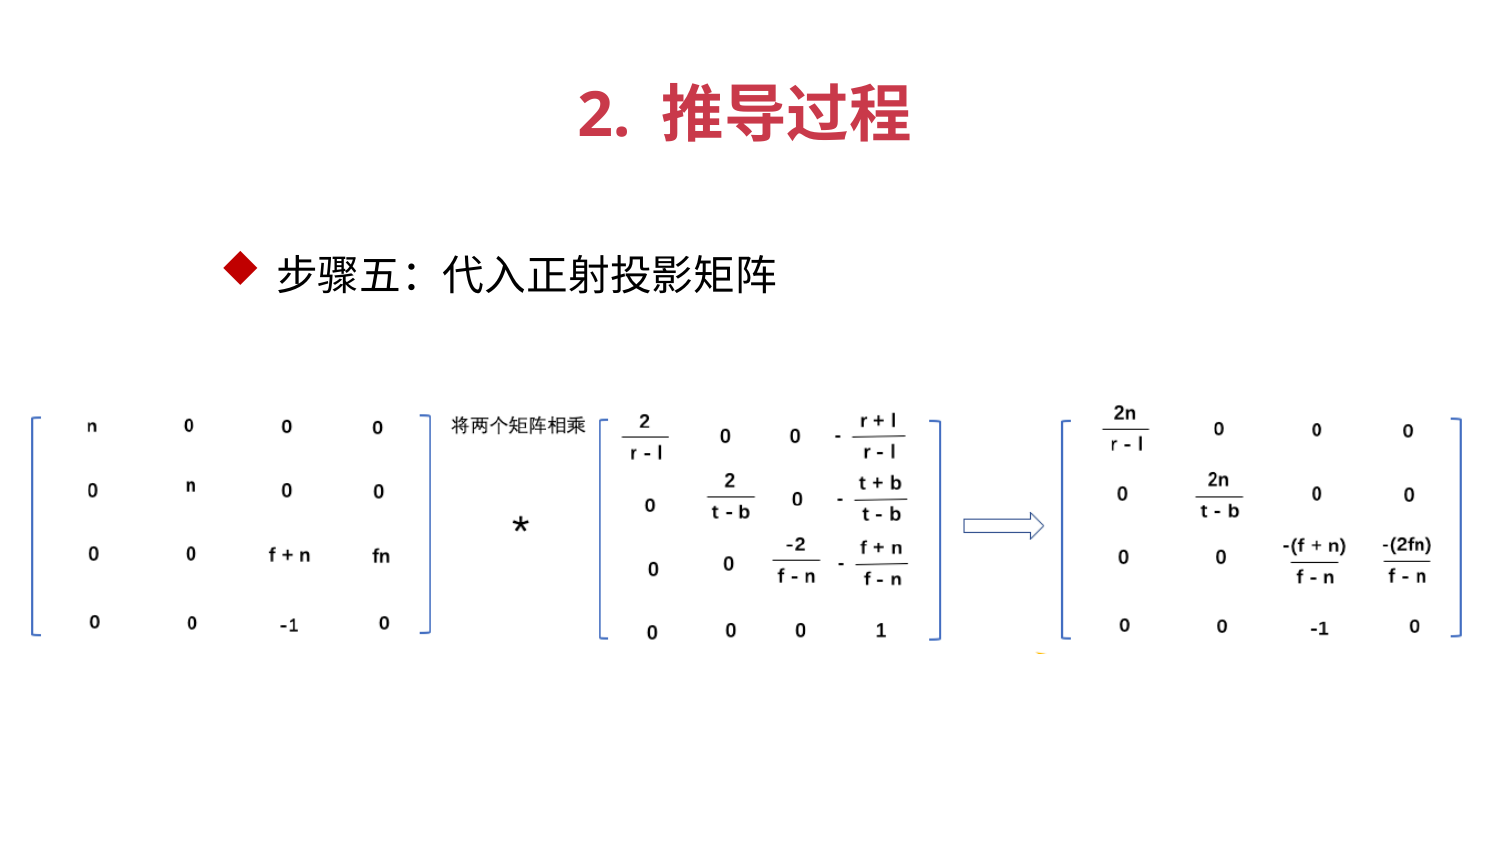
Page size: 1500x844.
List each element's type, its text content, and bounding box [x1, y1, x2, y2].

picture [20, 389, 1488, 661]
text_box 步骤五：代入正射投影矩阵 [137, 237, 1488, 309]
text_box 2. 推导过程 [562, 66, 927, 157]
